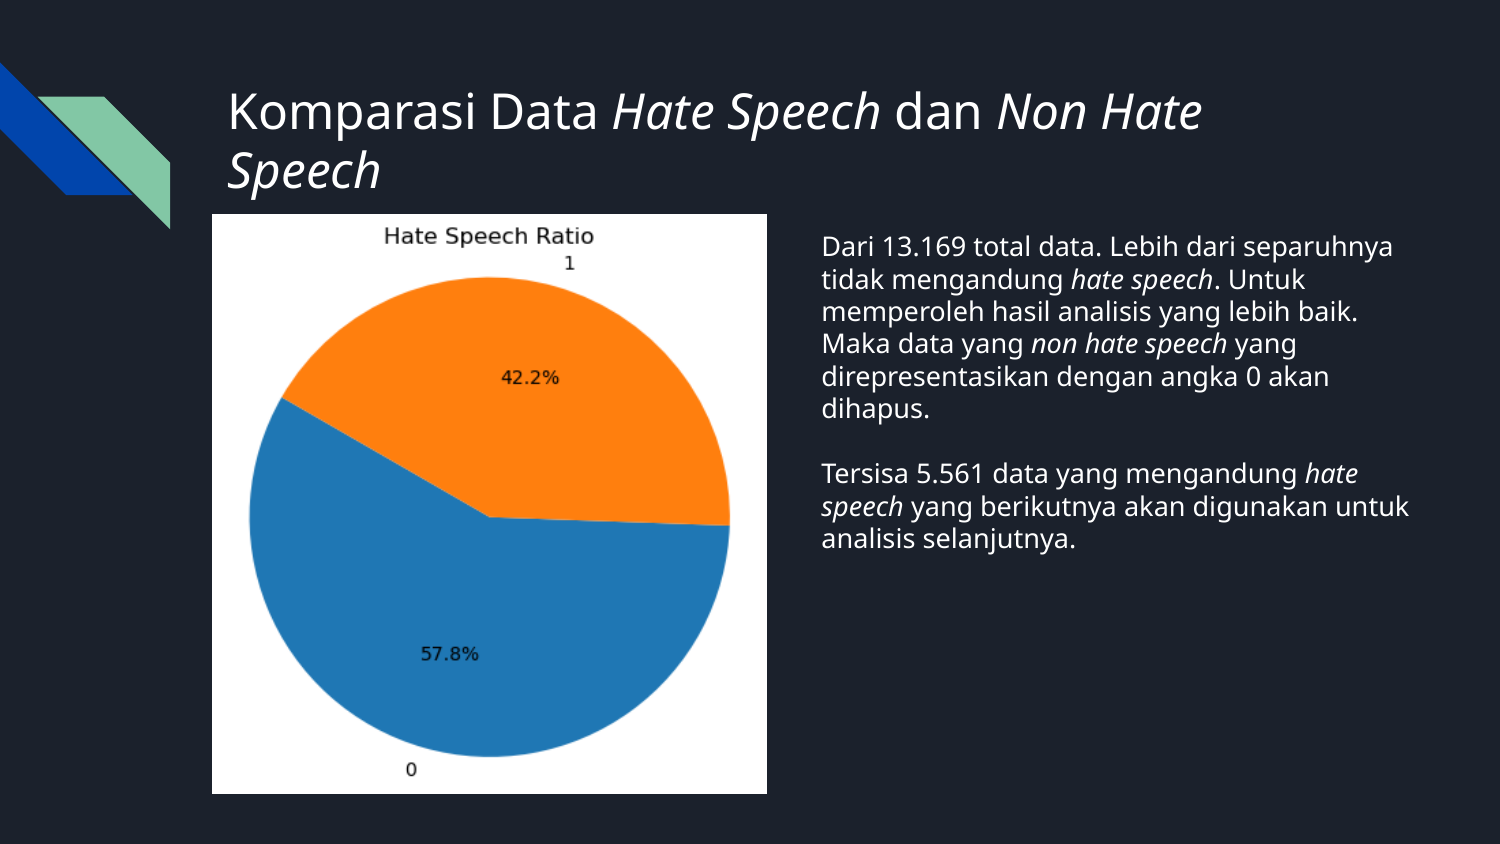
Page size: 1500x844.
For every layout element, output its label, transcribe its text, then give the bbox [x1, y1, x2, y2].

picture [212, 214, 767, 794]
text_box Dari 13.169 total data. Lebih dari separuhnya tidak mengandung hate speech. Untuk memperoleh hasil analisis yang lebih baik. Maka data yang non hate speech yang direpresentasikan dengan angka 0 akan dihapus. Tersisa 5.561 data yang mengandung hate speech yang berikutnya akan digunakan untuk analisis selanjutnya. [806, 214, 1447, 570]
title Komparasi Data Hate Speech dan Non Hate Speech [212, 64, 1368, 215]
